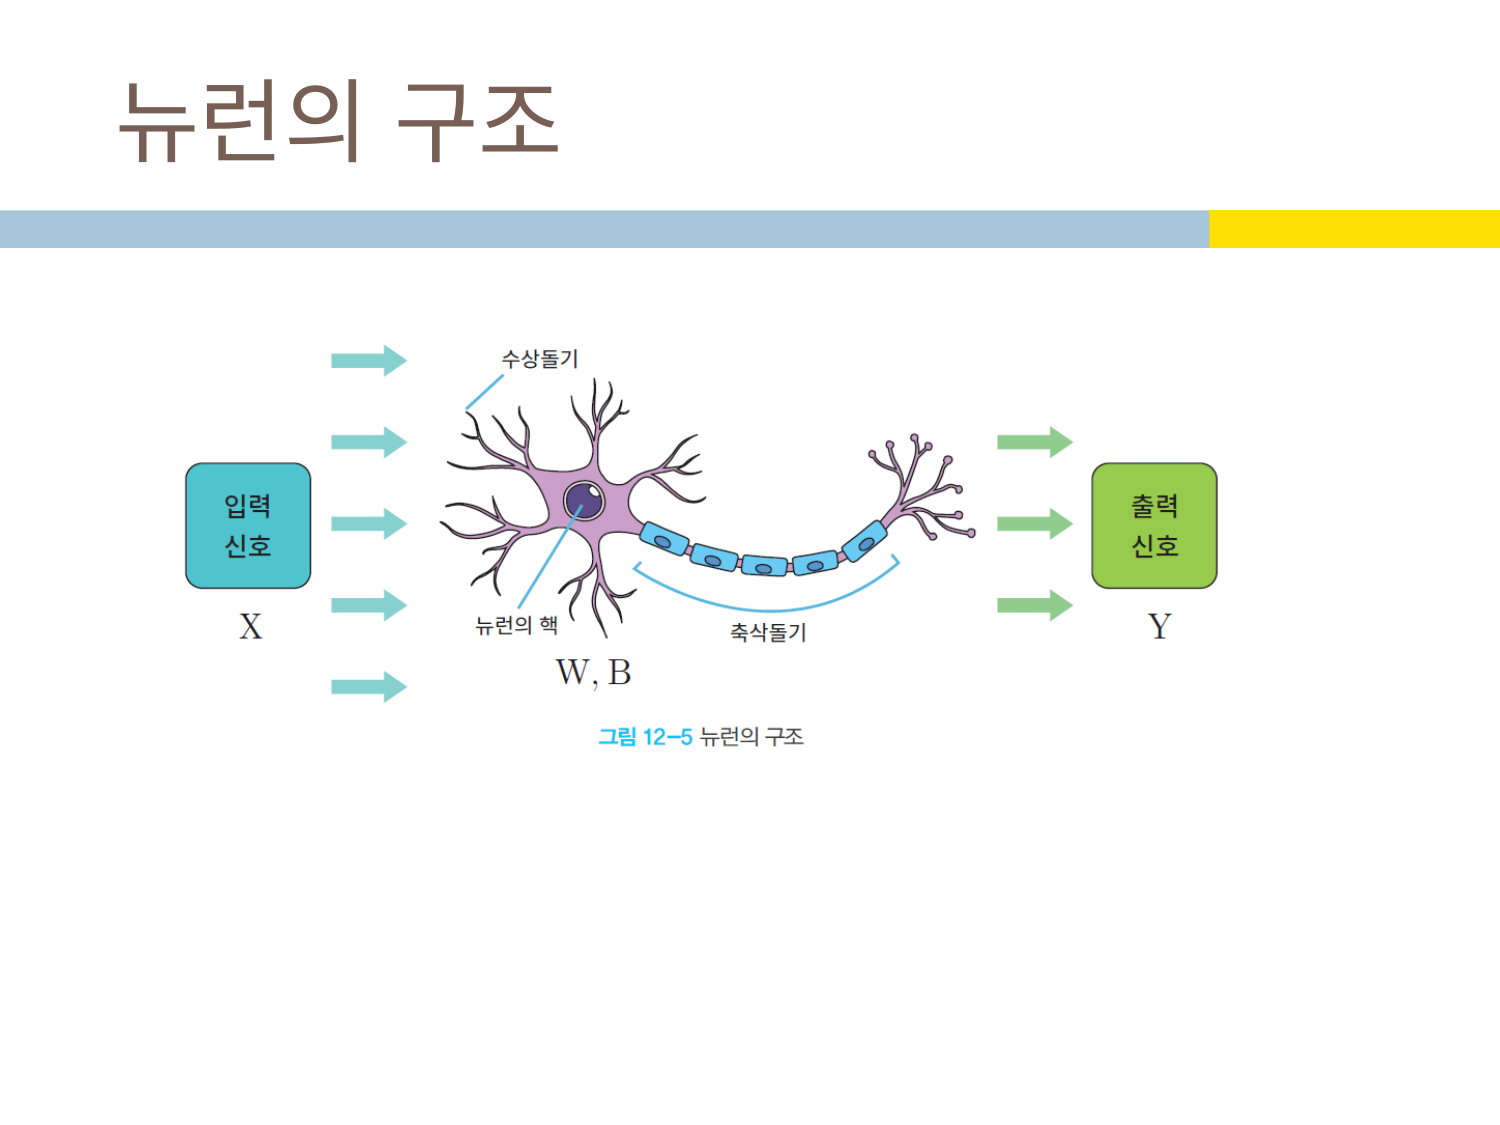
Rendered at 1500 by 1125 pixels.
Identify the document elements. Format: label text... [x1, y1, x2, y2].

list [159, 314, 1259, 764]
title 뉴런의 구조 [100, 37, 1438, 200]
